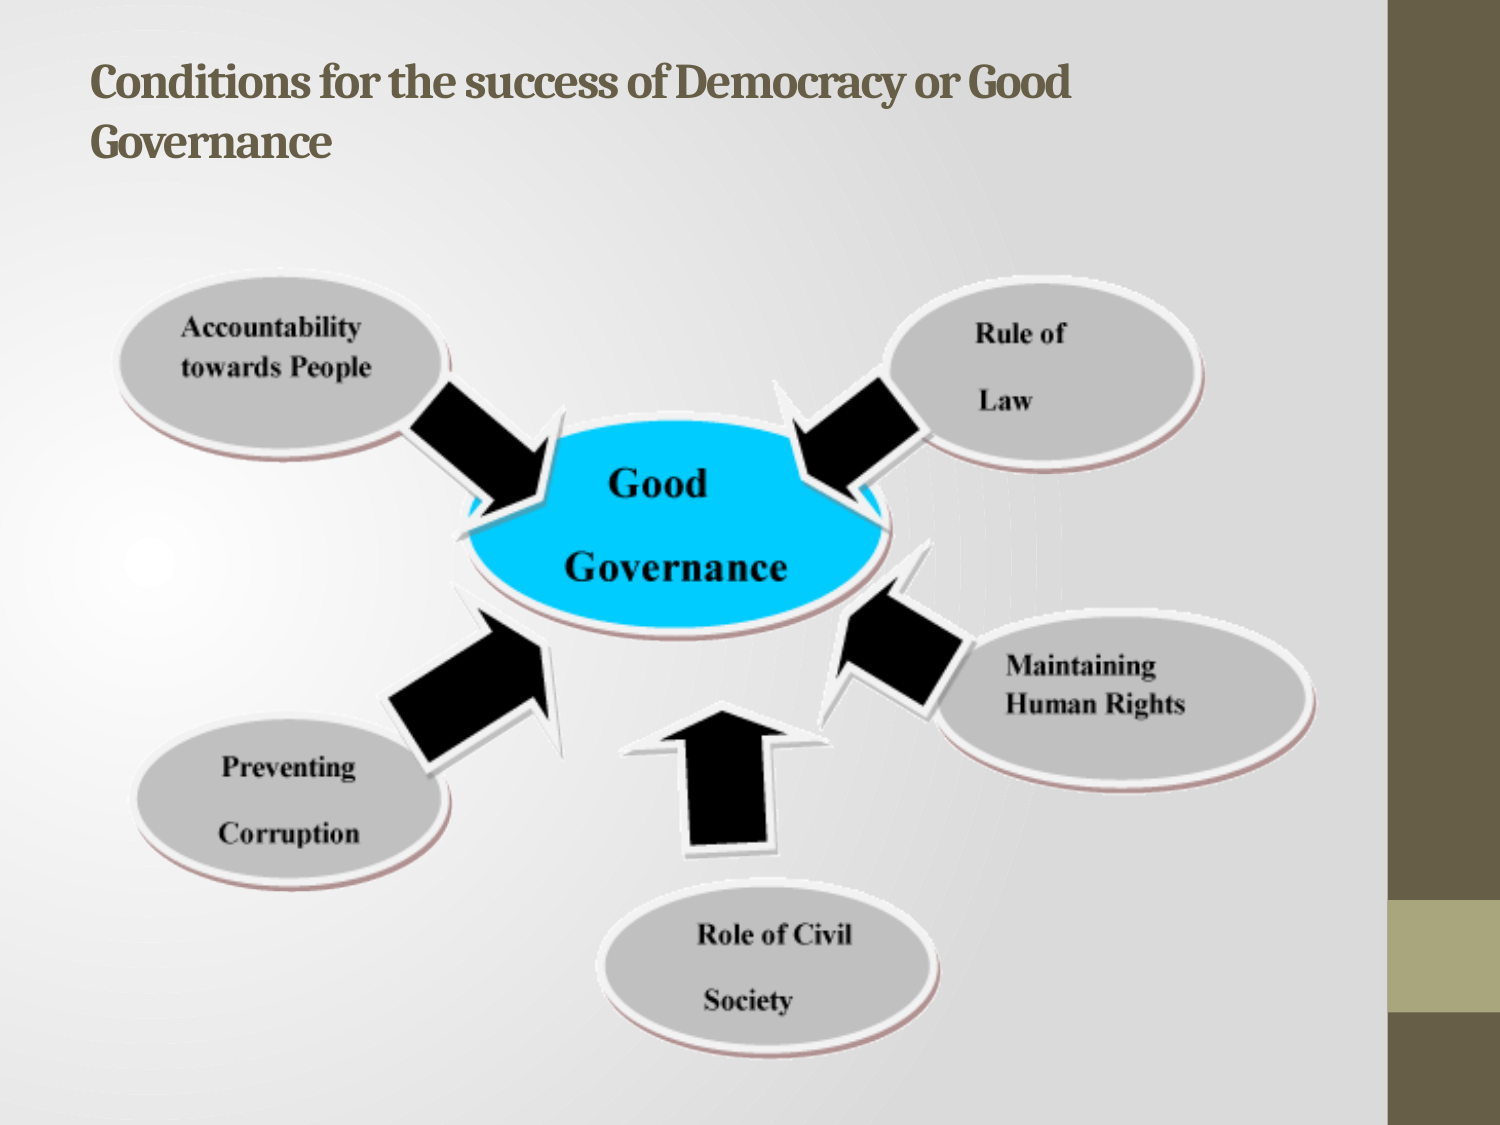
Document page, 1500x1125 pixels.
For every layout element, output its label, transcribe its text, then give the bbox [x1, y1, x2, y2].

title Conditions for the success of Democracy or Good Governance [75, 45, 1325, 233]
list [99, 249, 1332, 1076]
